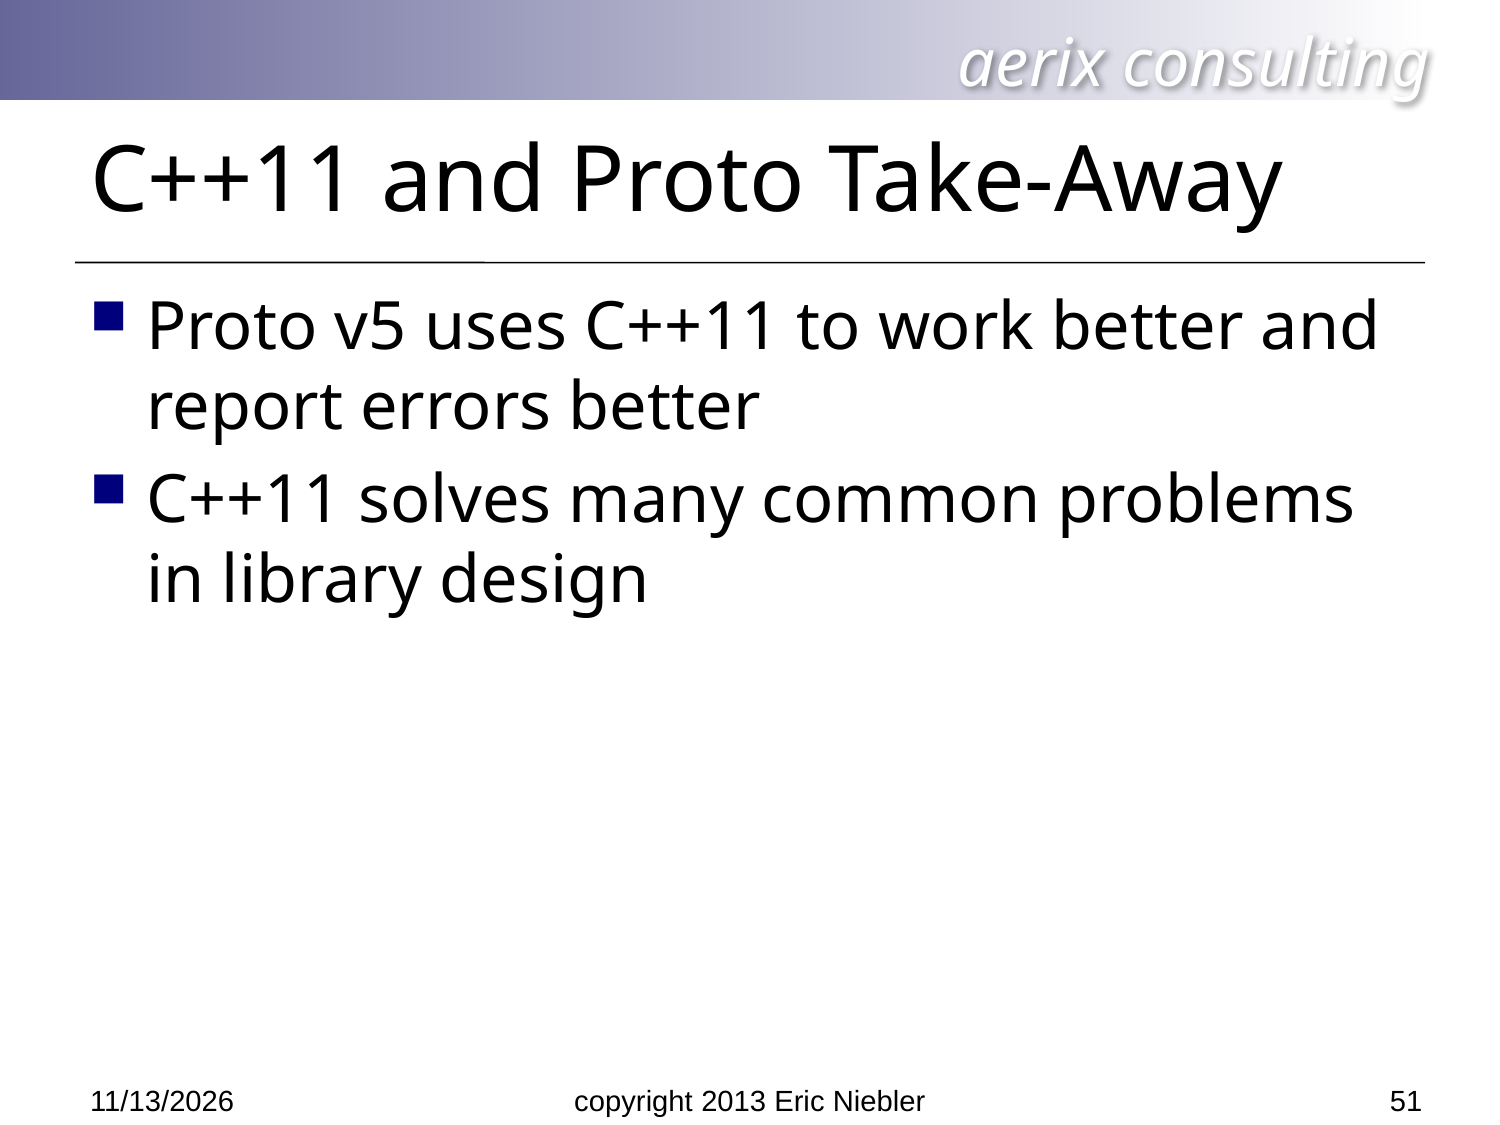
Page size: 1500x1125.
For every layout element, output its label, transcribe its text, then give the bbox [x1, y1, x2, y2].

slide_number 51 [1237, 1046, 1438, 1125]
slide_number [75, 1050, 275, 1125]
footer copyright 2013 Eric Niebler [512, 1050, 988, 1125]
list Proto v5 uses C++11 to work better and report errors better C++11 solves many common problems in library design [75, 275, 1438, 1050]
title C++11 and Proto Take-Away [75, 99, 1425, 250]
